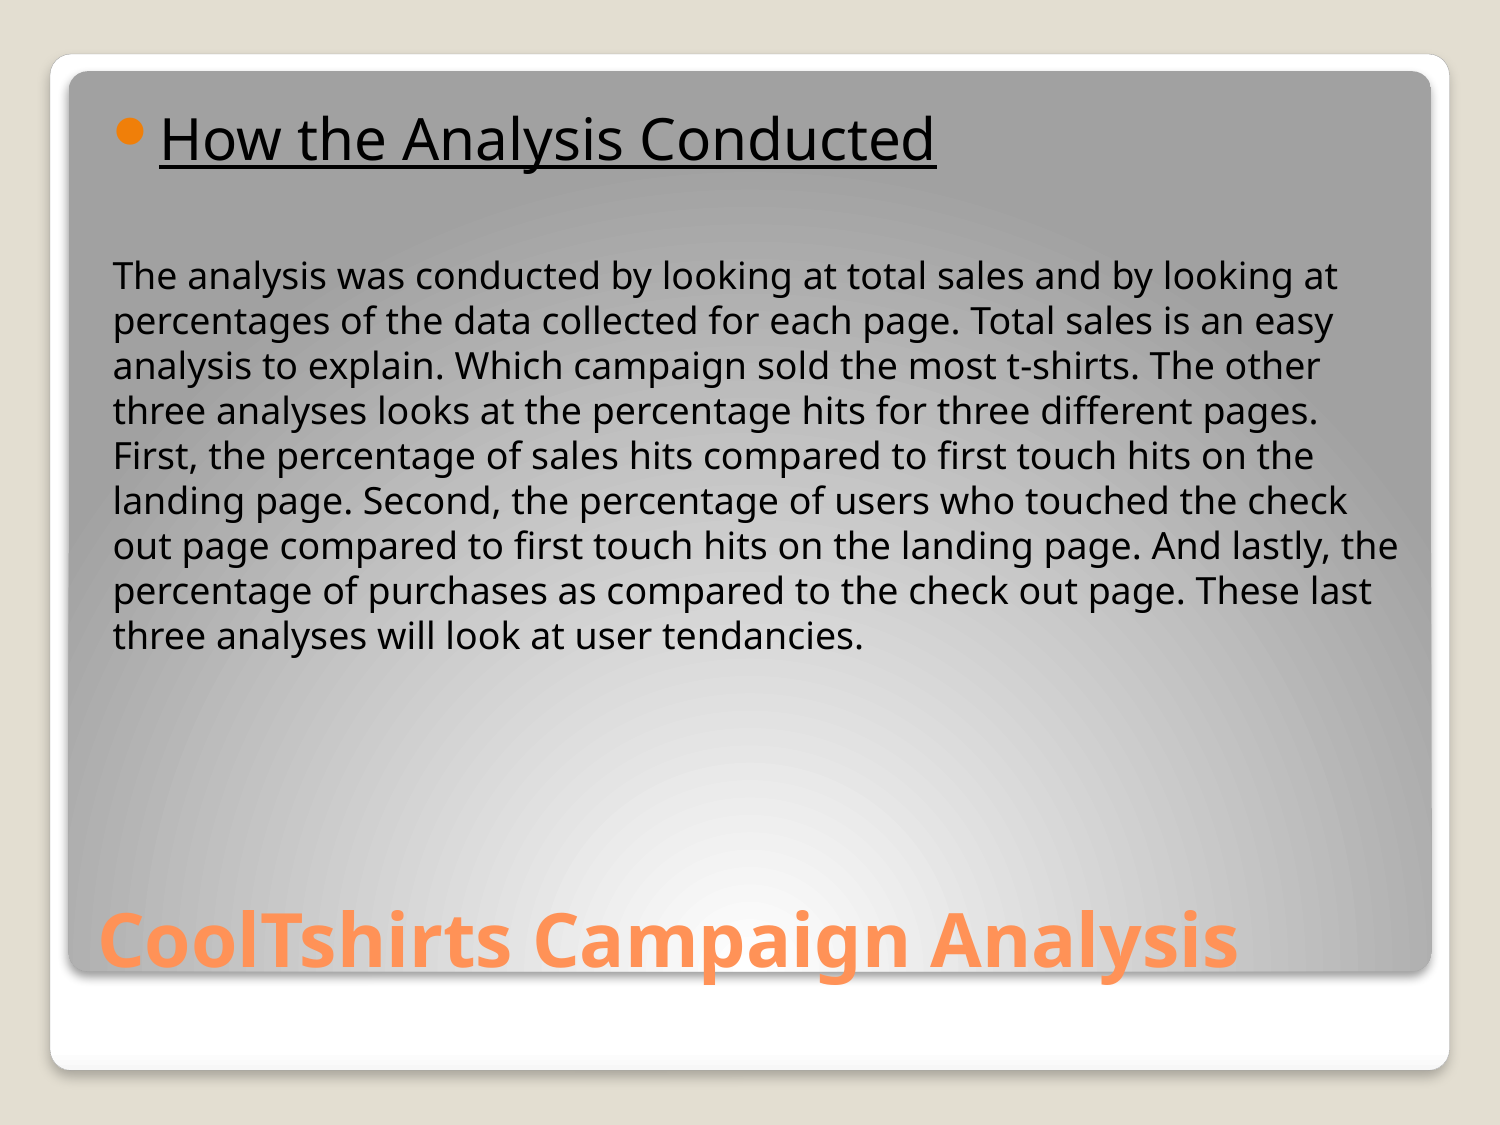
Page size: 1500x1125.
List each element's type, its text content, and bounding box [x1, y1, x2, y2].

title CoolTshirts Campaign Analysis [82, 817, 1425, 990]
list How the Analysis Conducted The analysis was conducted by looking at total sales and by looking at percentages of the data collected for each page. Total sales is an easy analysis to explain. Which campaign sold the most t-shirts. The other three analyses looks at the percentage hits for three different pages. First, the percentage of sales hits compared to first touch hits on the landing page. Second, the percentage of users who touched the check out page compared to first touch hits on the landing page. And lastly, the percentage of purchases as compared to the check out page. These last three analyses will look at user tendancies. [82, 86, 1425, 774]
